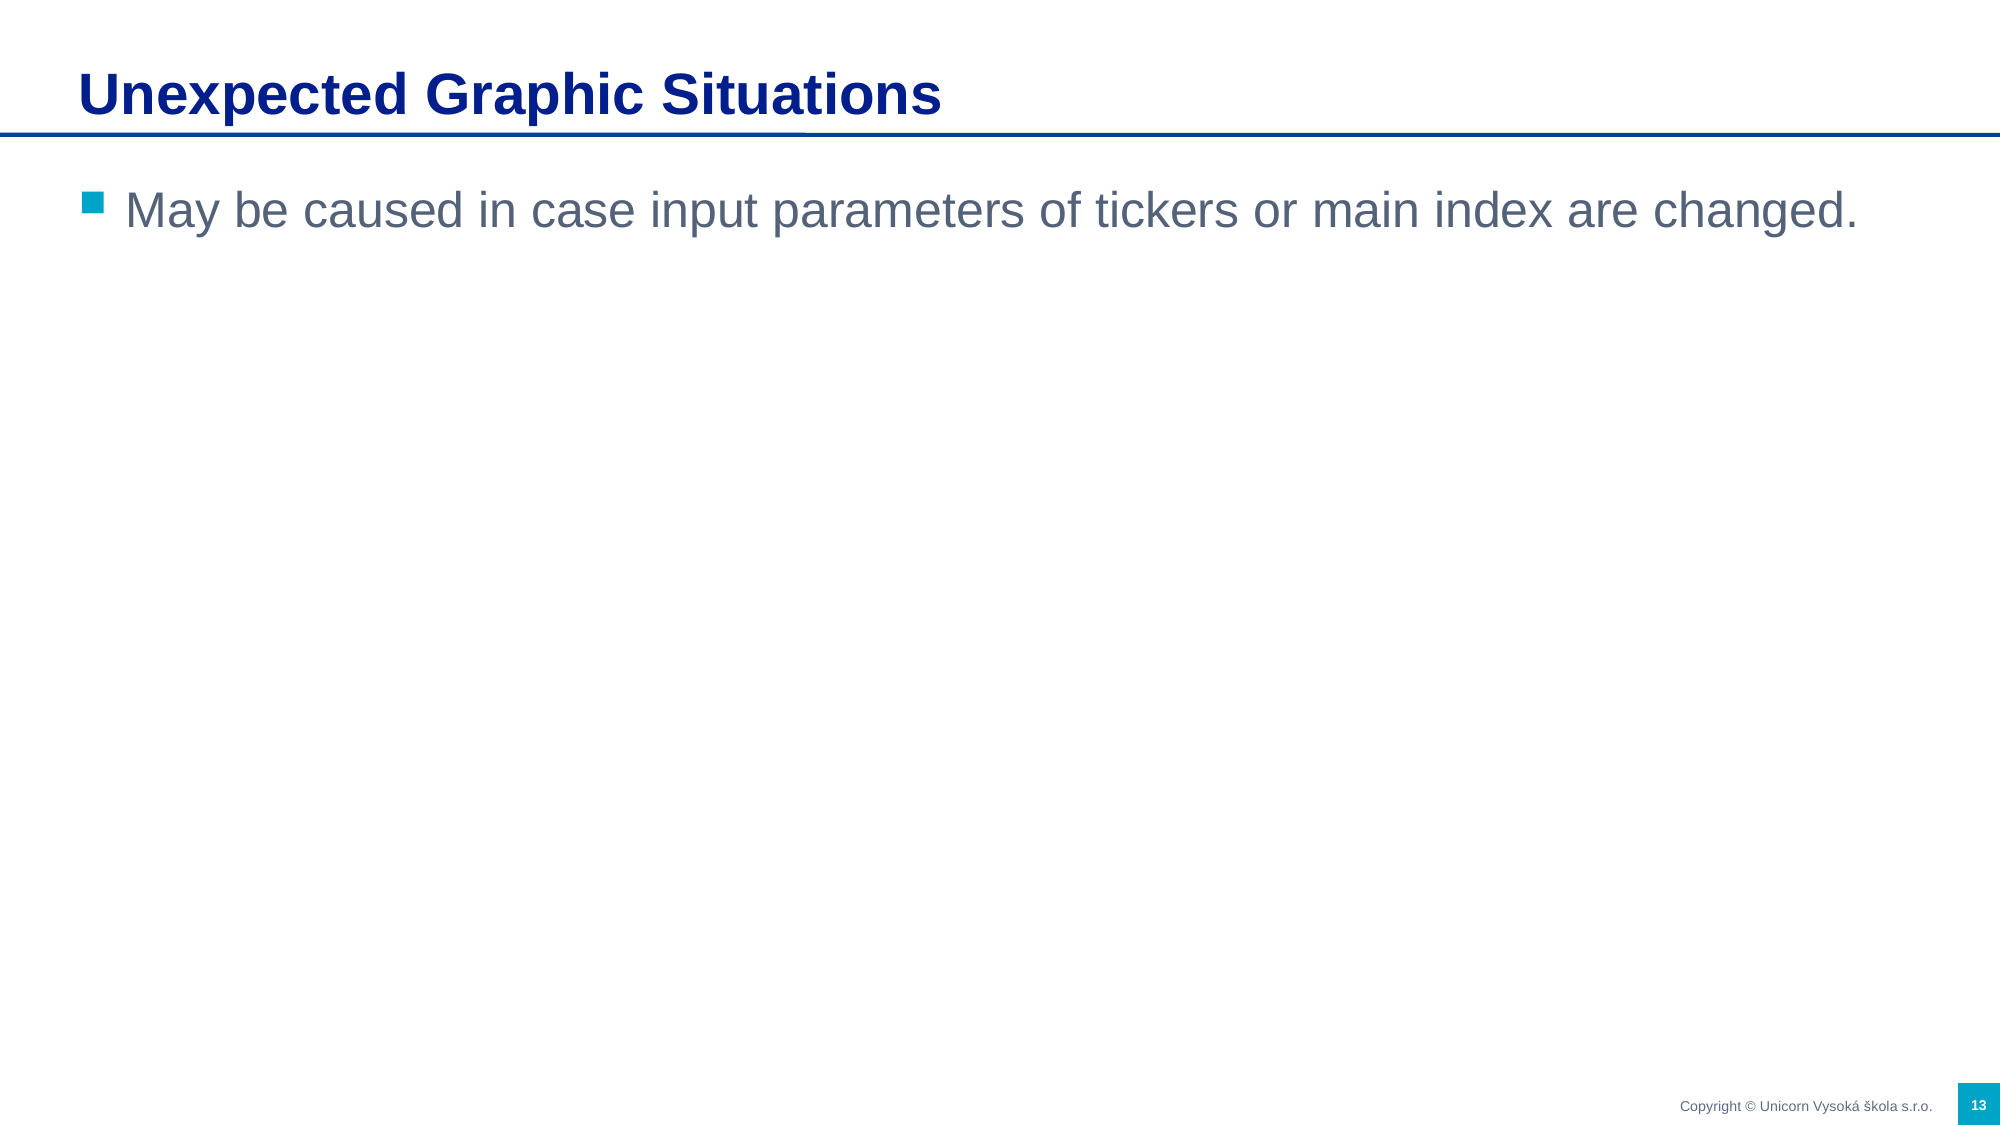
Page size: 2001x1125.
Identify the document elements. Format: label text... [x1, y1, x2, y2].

text_box Unexpected Graphic Situations [78, 0, 1922, 134]
text_box Copyright © Unicorn Vysoká škola s.r.o. [1273, 1075, 1945, 1125]
text_box May be caused in case input parameters of tickers or main index are changed. [78, 177, 1922, 1075]
text_box <číslo> [1945, 1074, 2000, 1125]
